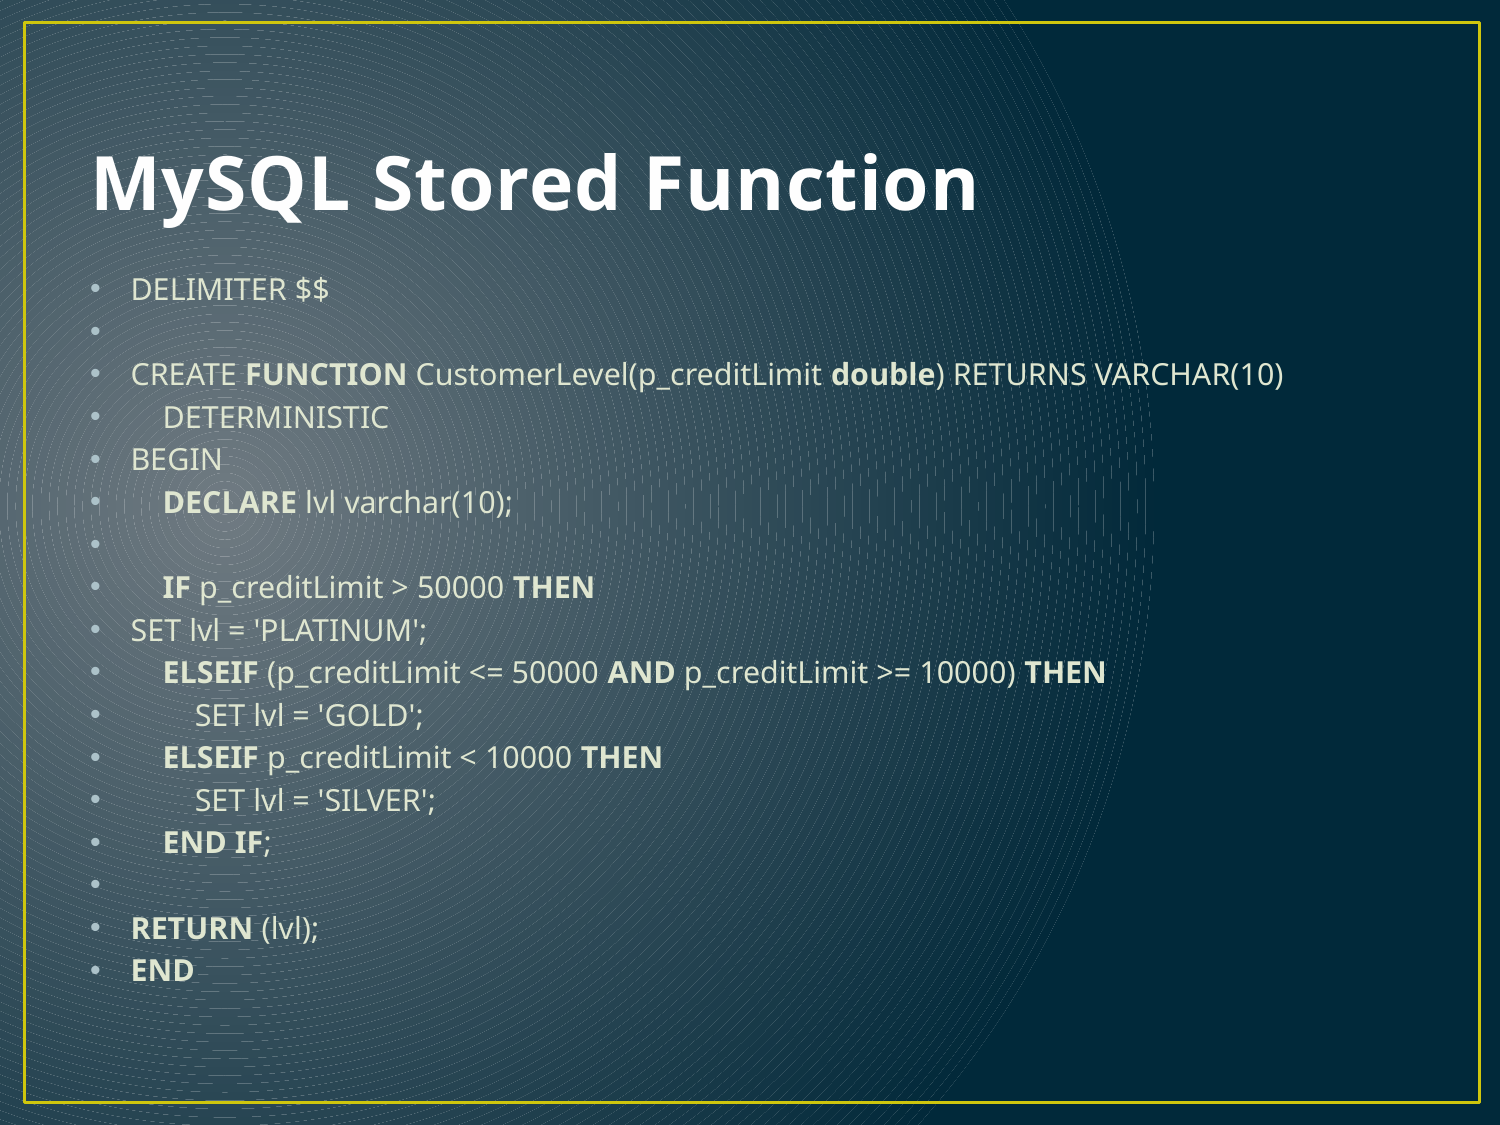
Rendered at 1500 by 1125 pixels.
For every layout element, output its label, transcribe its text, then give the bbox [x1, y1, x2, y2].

list DELIMITER $$ CREATE FUNCTION CustomerLevel(p_creditLimit double) RETURNS VARCHAR(10) DETERMINISTIC BEGIN DECLARE lvl varchar(10); IF p_creditLimit > 50000 THEN SET lvl = 'PLATINUM'; ELSEIF (p_creditLimit <= 50000 AND p_creditLimit >= 10000) THEN SET lvl = 'GOLD'; ELSEIF p_creditLimit < 10000 THEN SET lvl = 'SILVER'; END IF; RETURN (lvl); END [75, 262, 1425, 1005]
title MySQL Stored Function [75, 45, 1425, 233]
